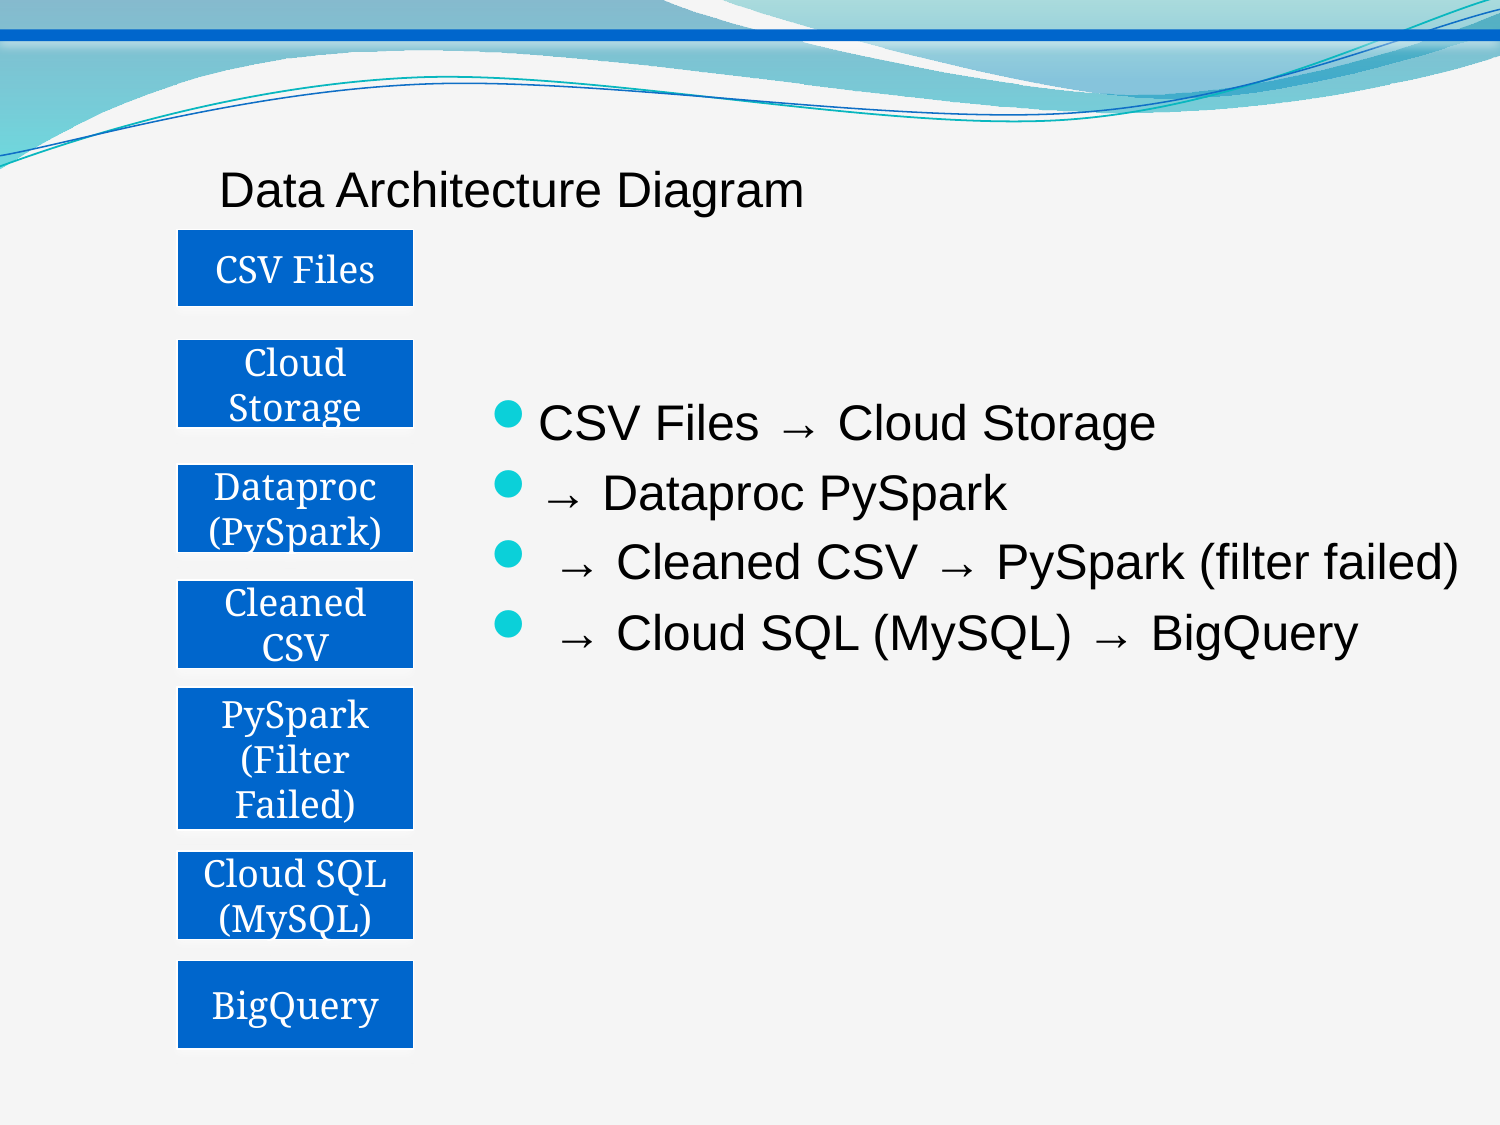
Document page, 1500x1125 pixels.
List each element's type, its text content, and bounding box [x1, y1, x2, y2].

list CSV Files → Cloud Storage → Dataproc PySpark → Cleaned CSV → PySpark (filter failed) → Cloud SQL (MySQL) → BigQuery [475, 382, 1500, 1125]
text_box CSV Files [176, 229, 414, 307]
text_box Cloud Storage [176, 339, 414, 429]
text_box PySpark (Filter Failed) [176, 686, 414, 831]
text_box BigQuery [176, 960, 414, 1050]
text_box [0, 29, 1500, 42]
title Data Architecture Diagram [218, 52, 1500, 217]
text_box Dataproc (PySpark) [176, 463, 414, 553]
text_box Cleaned CSV [176, 579, 414, 669]
text_box Cloud SQL (MySQL) [176, 850, 414, 940]
